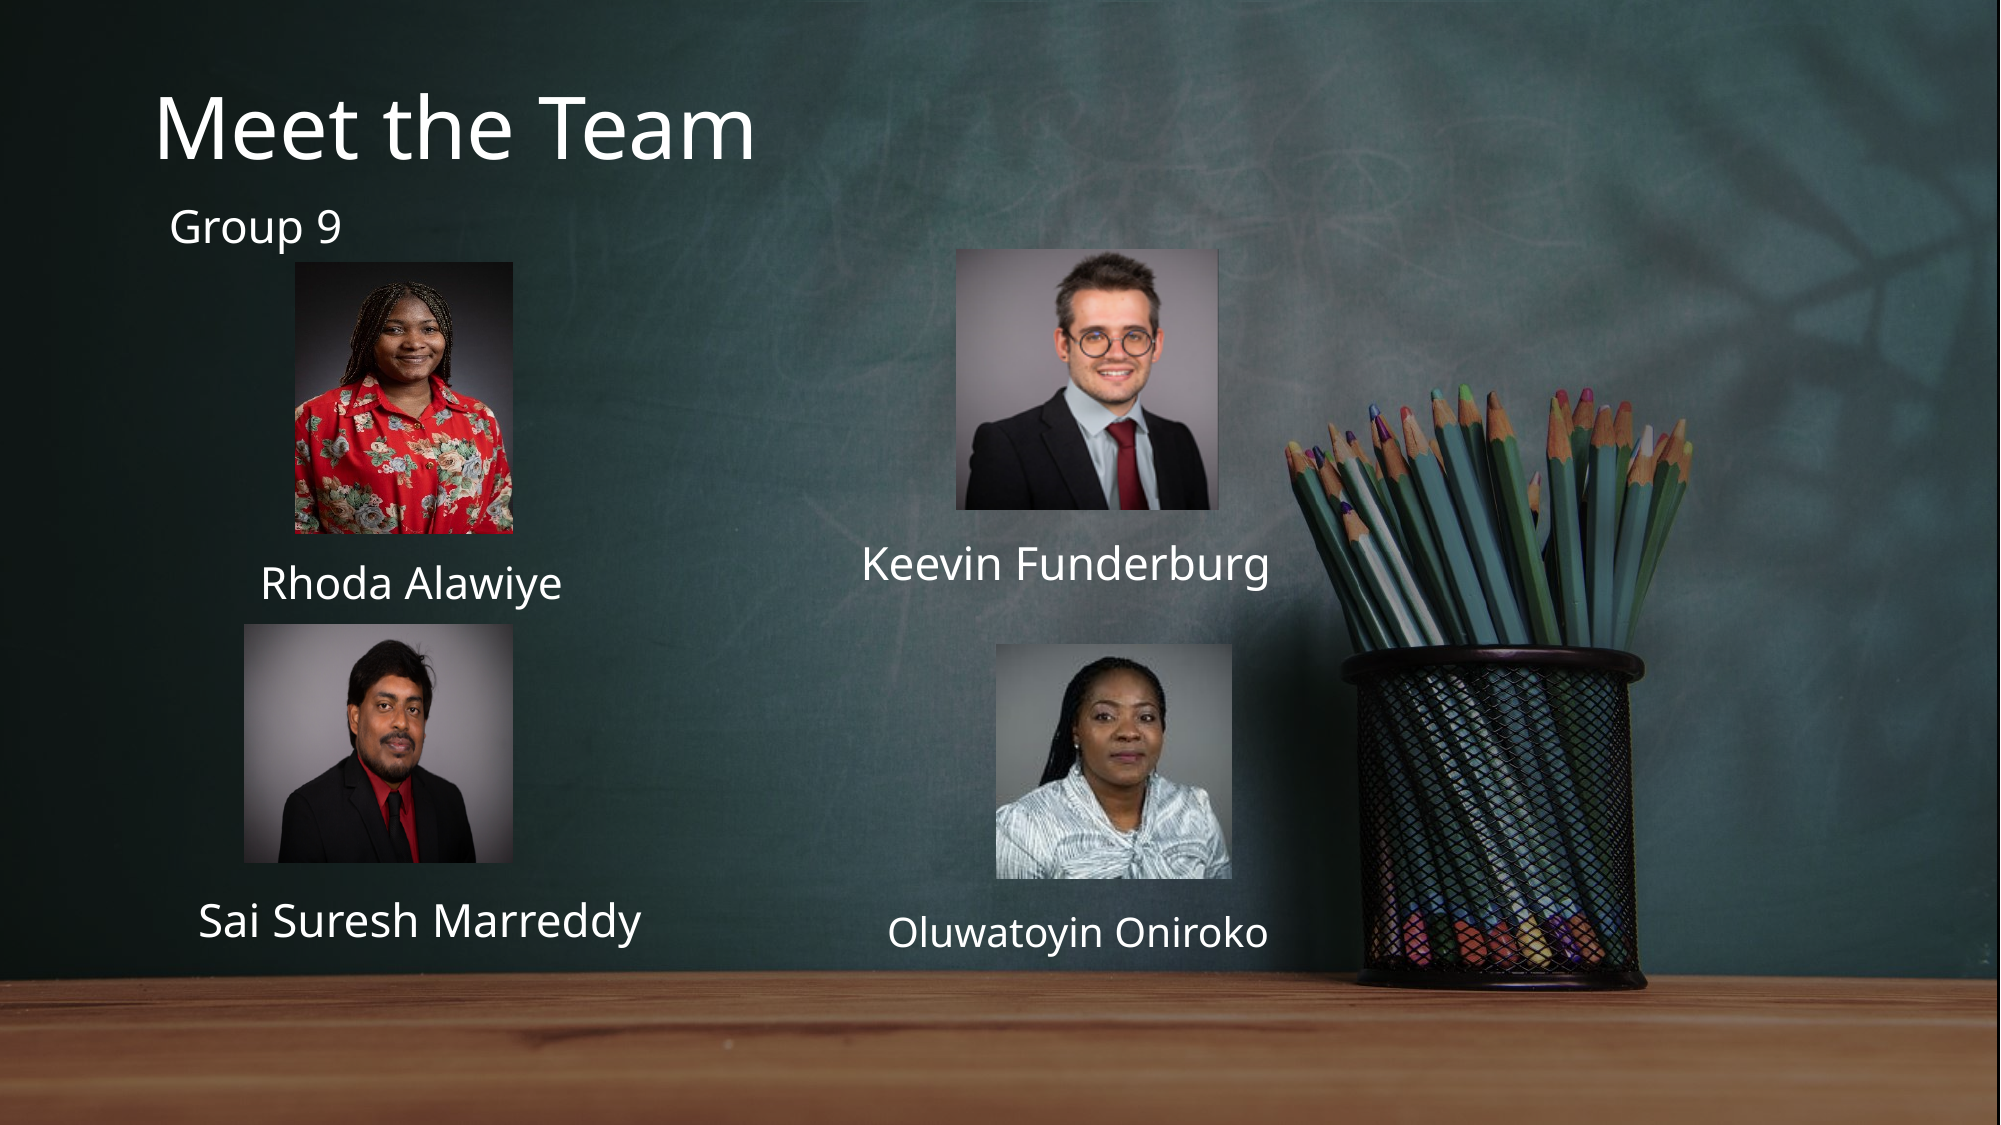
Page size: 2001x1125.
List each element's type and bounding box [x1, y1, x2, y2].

picture [996, 644, 1232, 880]
picture [956, 249, 1220, 511]
text_box [732, 0, 2000, 1125]
picture [0, 0, 732, 1125]
